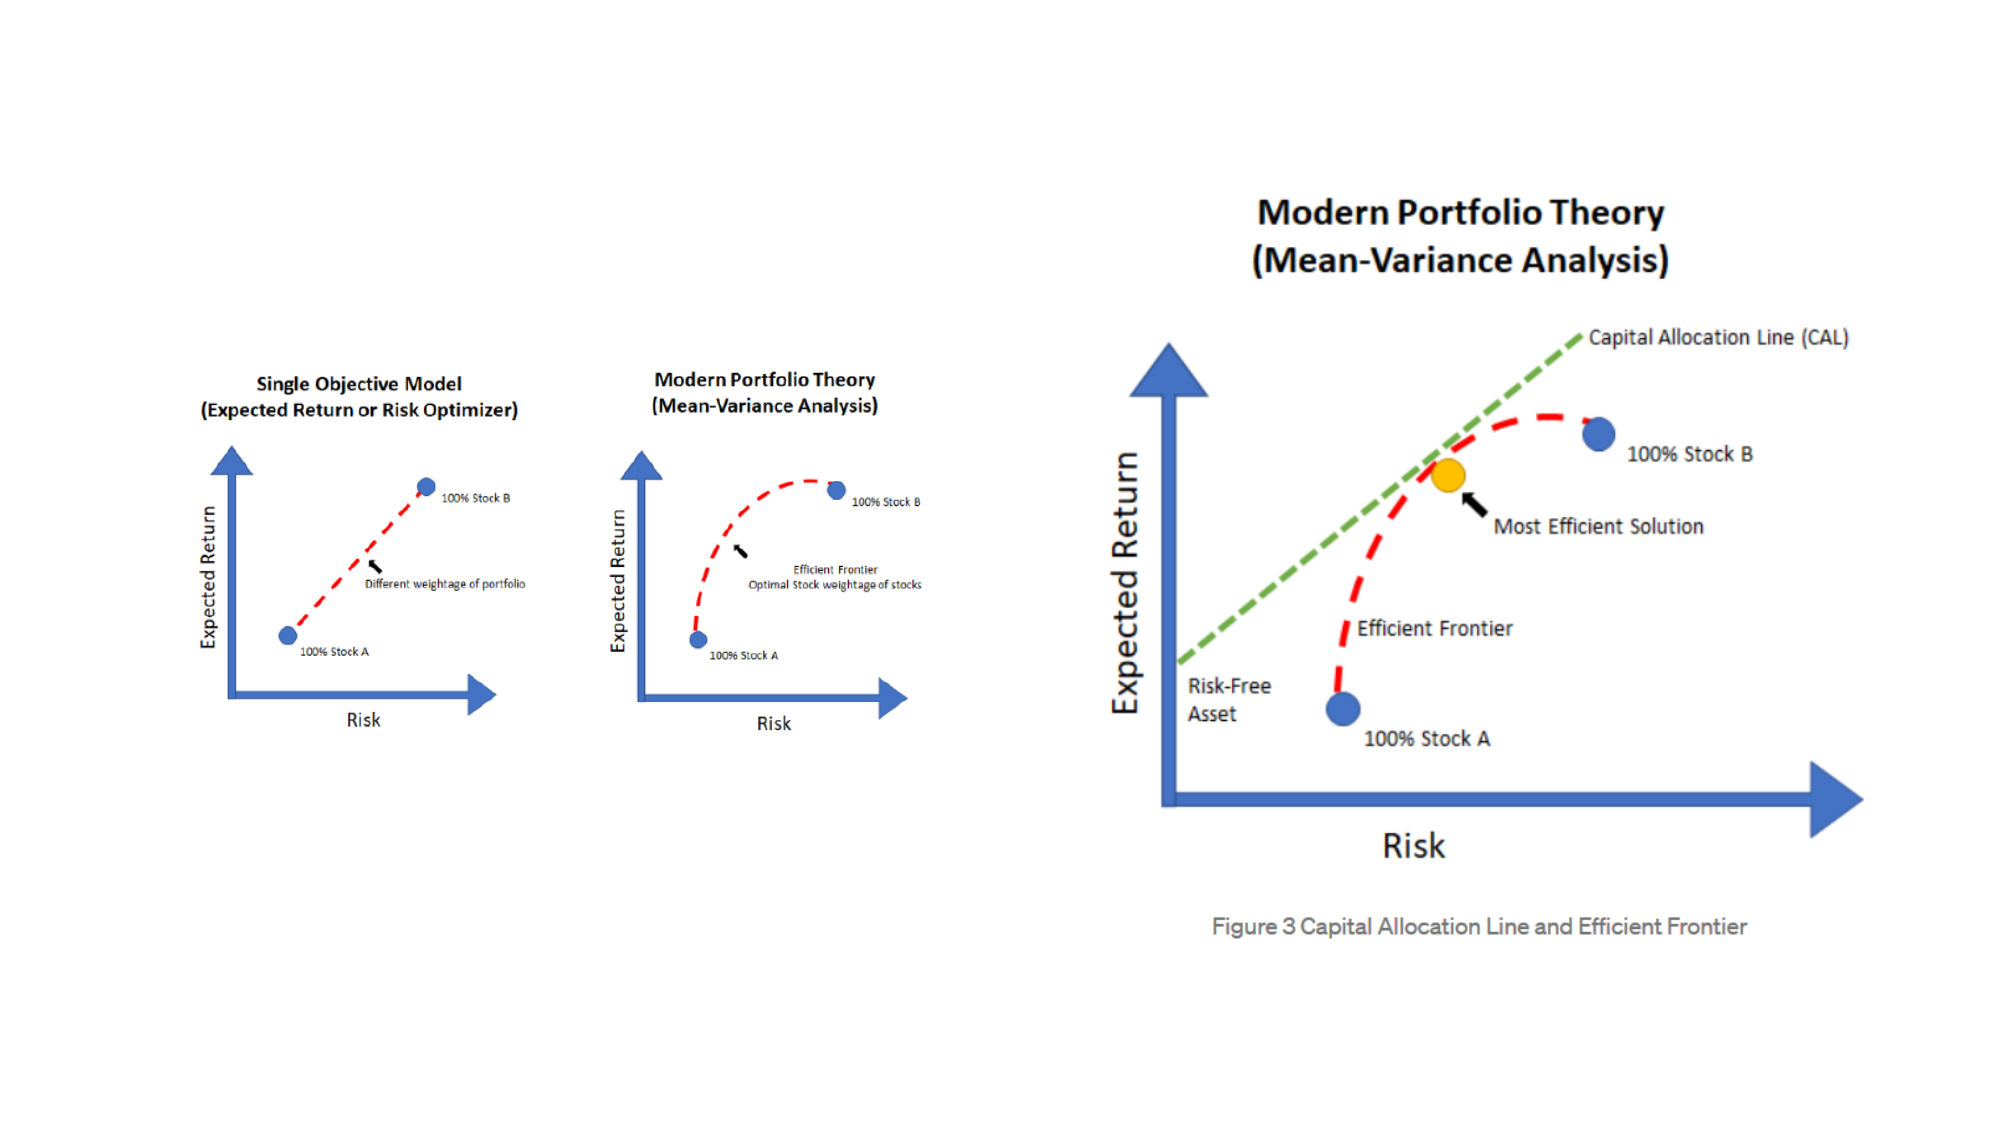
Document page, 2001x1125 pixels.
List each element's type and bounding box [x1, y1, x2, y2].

picture [180, 348, 937, 740]
picture [1086, 167, 1892, 957]
